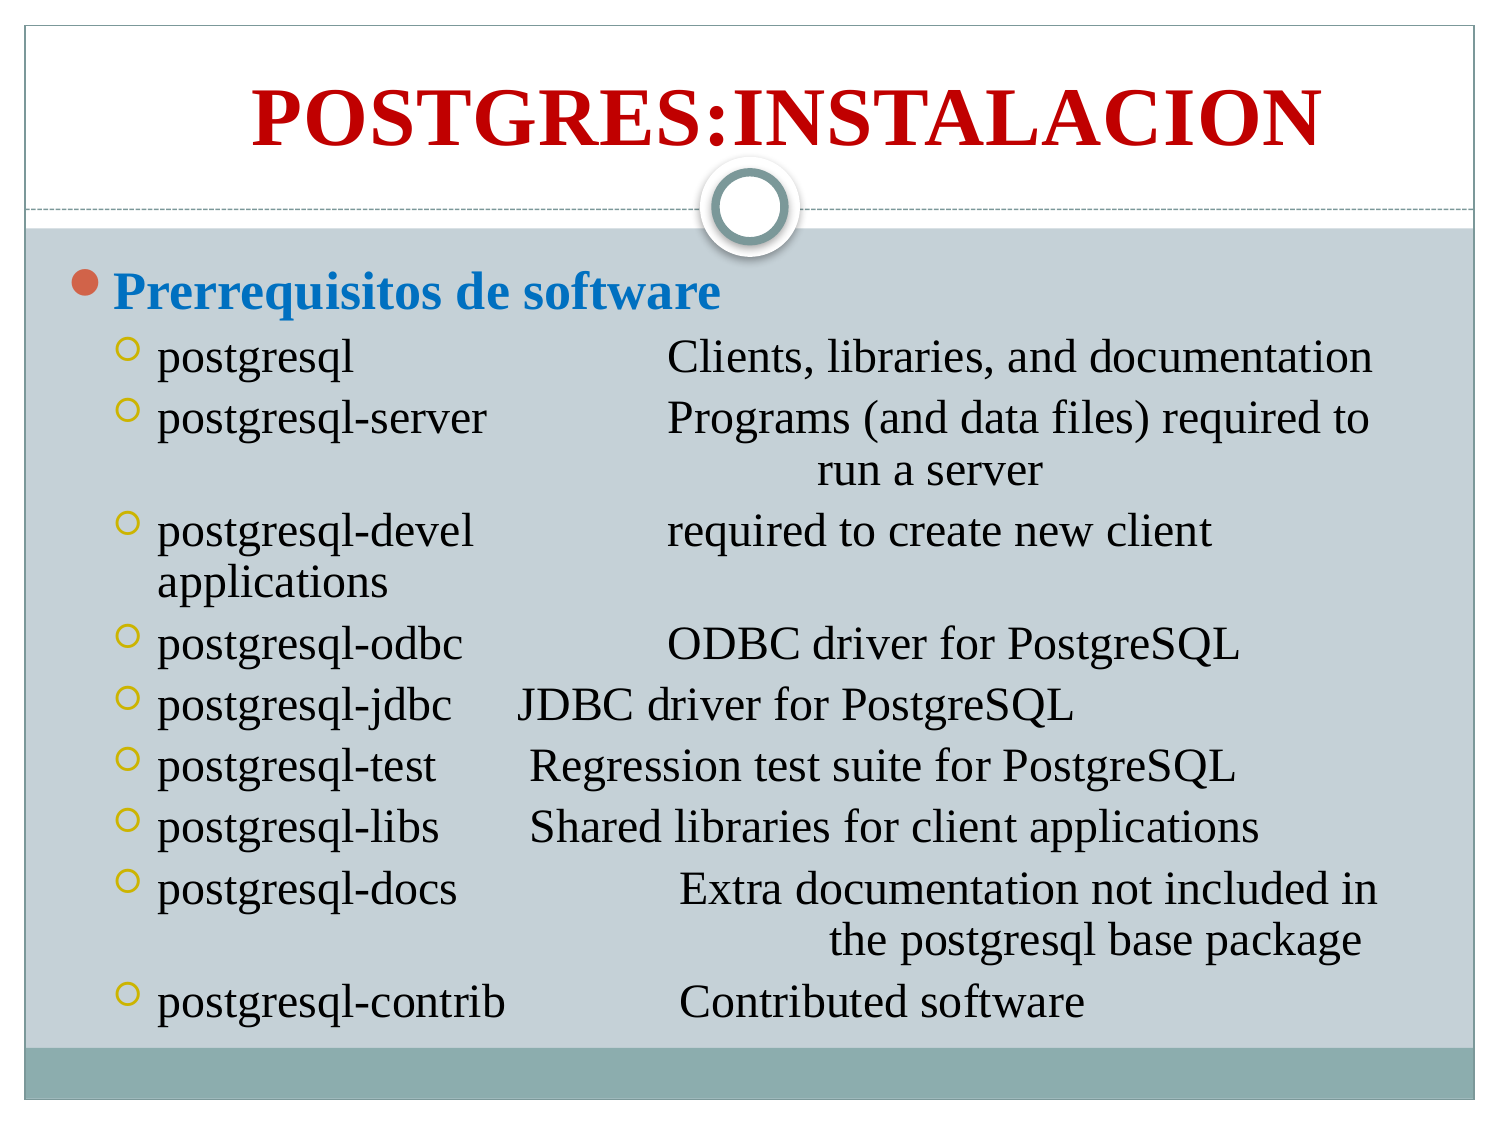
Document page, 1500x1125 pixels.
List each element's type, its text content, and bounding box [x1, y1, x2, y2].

text_box POSTGRES:INSTALACION [236, 54, 1340, 170]
list Prerrequisitos de software postgresql Clients, libraries, and documentation postgresql-server Programs (and data files) required to run a server postgresql-devel required to create new client applications postgresql-odbc ODBC driver for PostgreSQL postgresql-jdbc JDBC driver for PostgreSQL postgresql-test Regression test suite for PostgreSQL postgresql-libs Shared libraries for client applications postgresql-docs Extra documentation not included in the postgresql base package postgresql-contrib Contributed software [53, 255, 1471, 1047]
